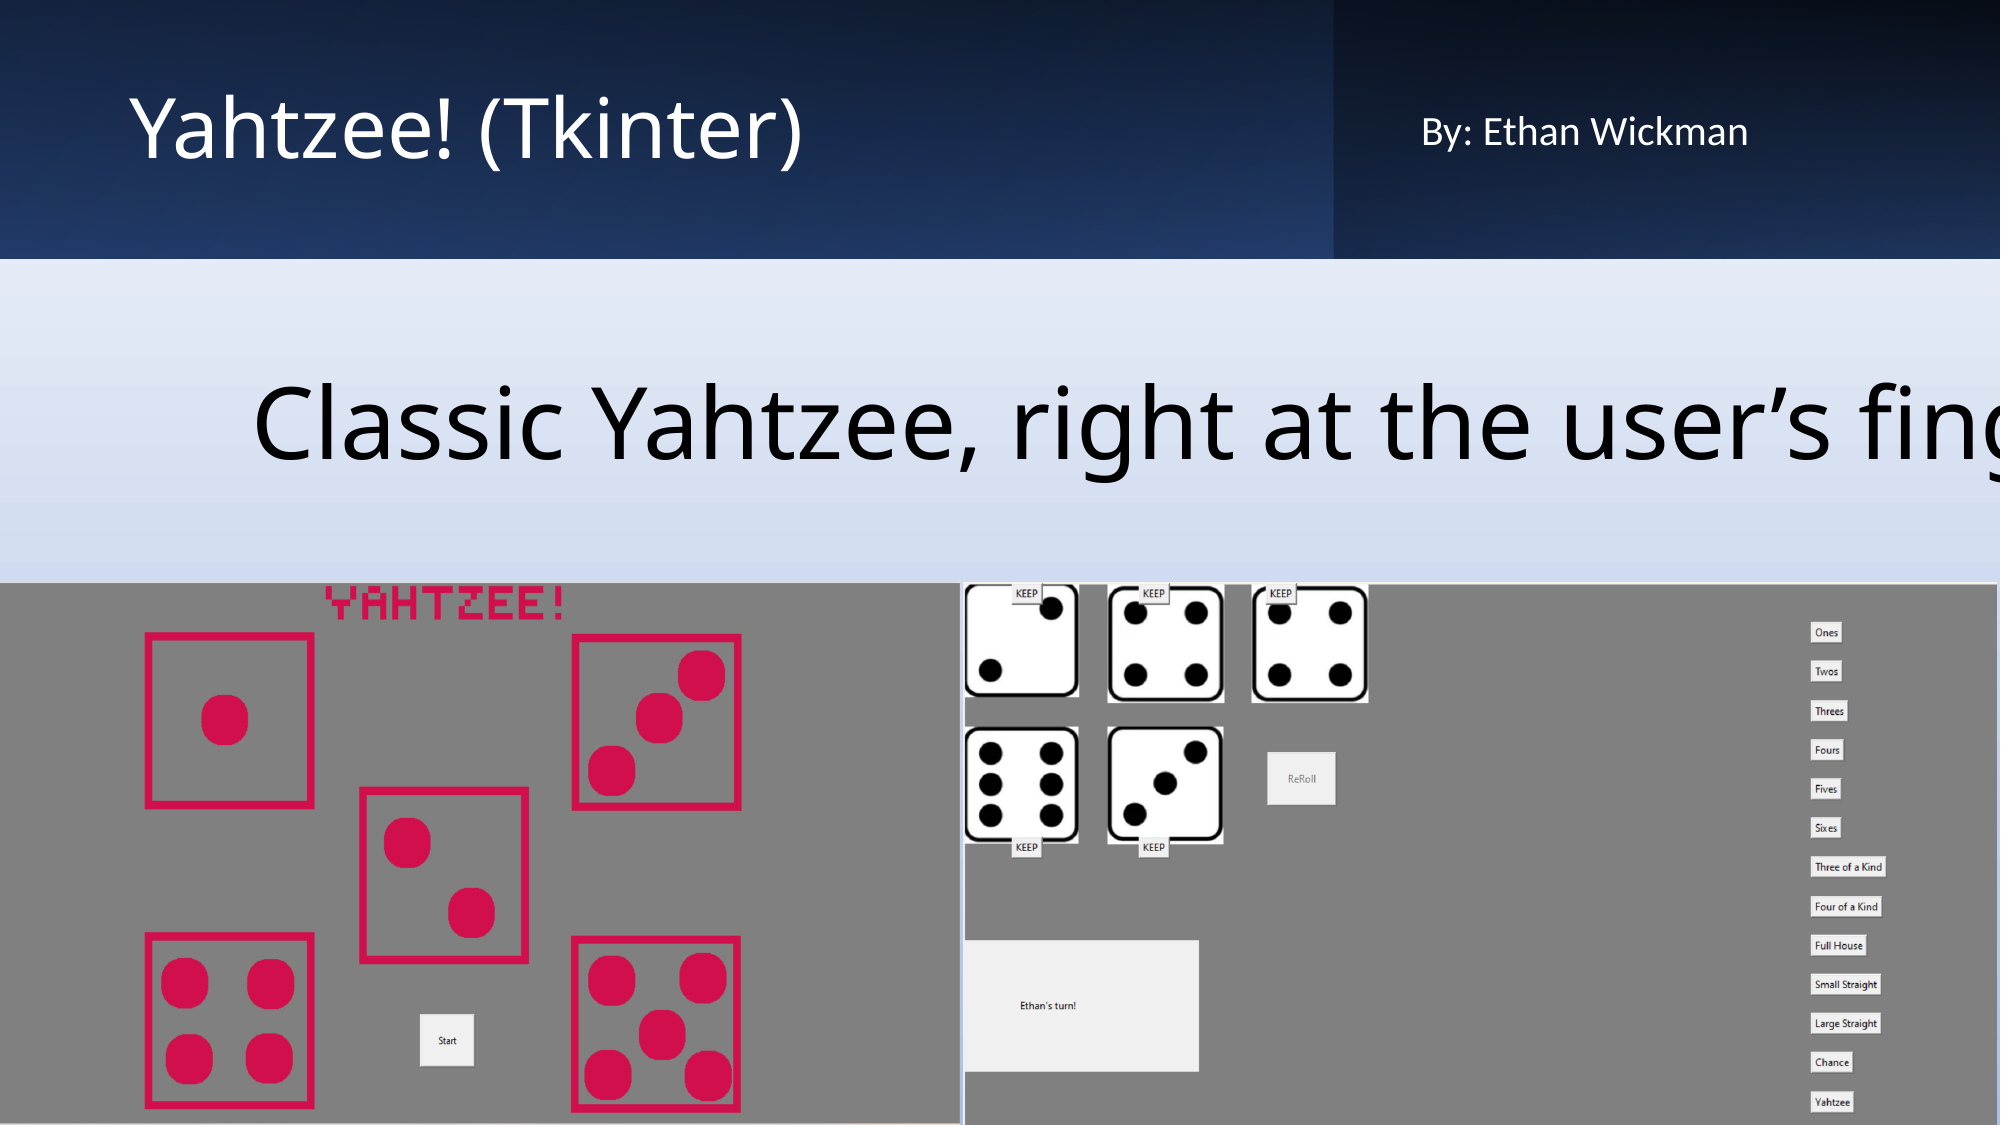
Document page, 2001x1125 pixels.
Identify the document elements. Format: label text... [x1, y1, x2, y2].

text_box [0, 260, 2000, 1125]
picture [0, 582, 960, 1125]
text_box Classic Yahtzee, right at the user’s fingertips. [236, 352, 2000, 488]
text_box [1334, 0, 2000, 260]
subtitle By: Ethan Wickman [1406, 63, 1947, 200]
text_box [626, 0, 1334, 260]
text_box [0, 0, 626, 260]
title Yahtzee! (Tkinter) [114, 57, 1279, 206]
picture [963, 582, 1997, 1125]
